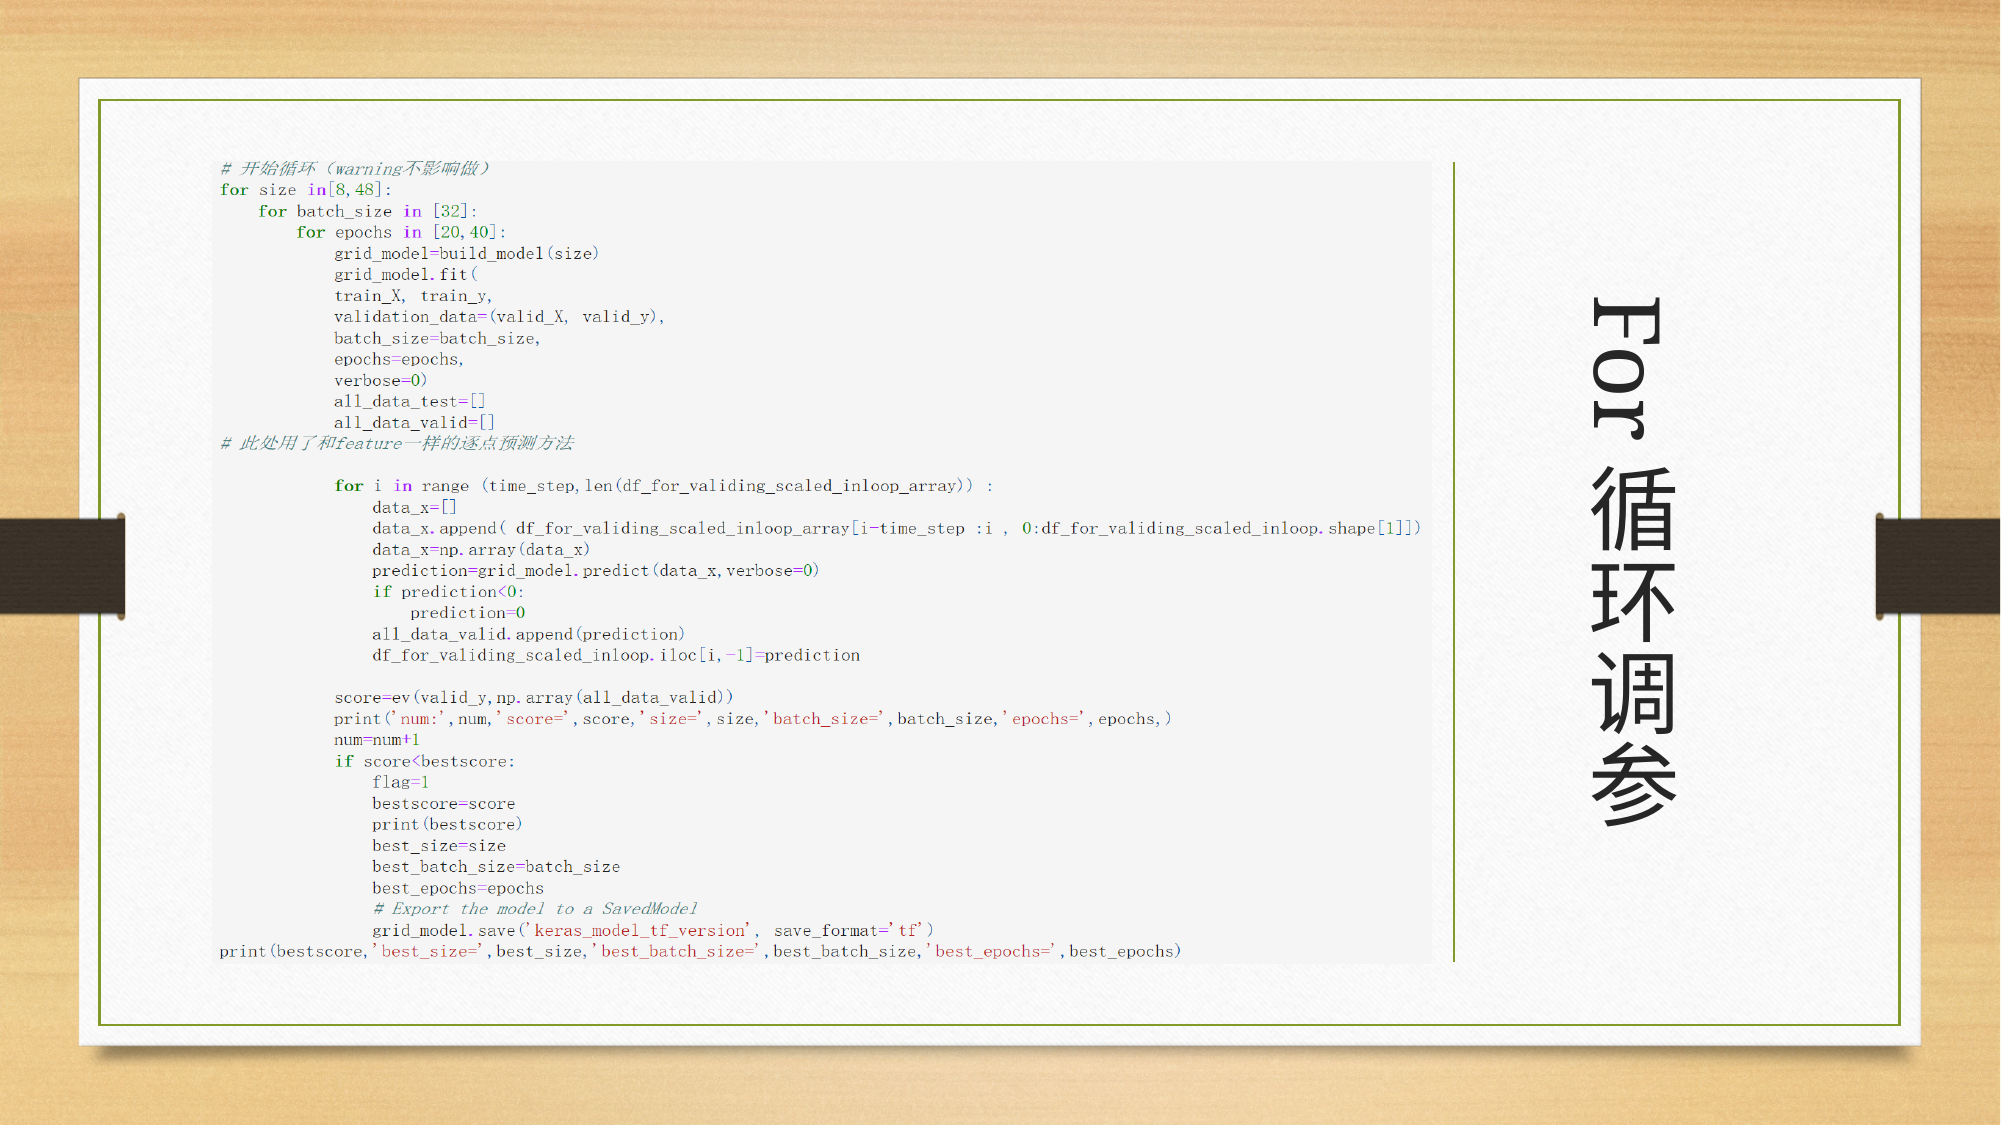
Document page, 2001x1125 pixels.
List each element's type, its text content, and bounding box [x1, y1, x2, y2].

picture [0, 0, 2001, 1125]
title For循环调参 [1476, 161, 1787, 964]
